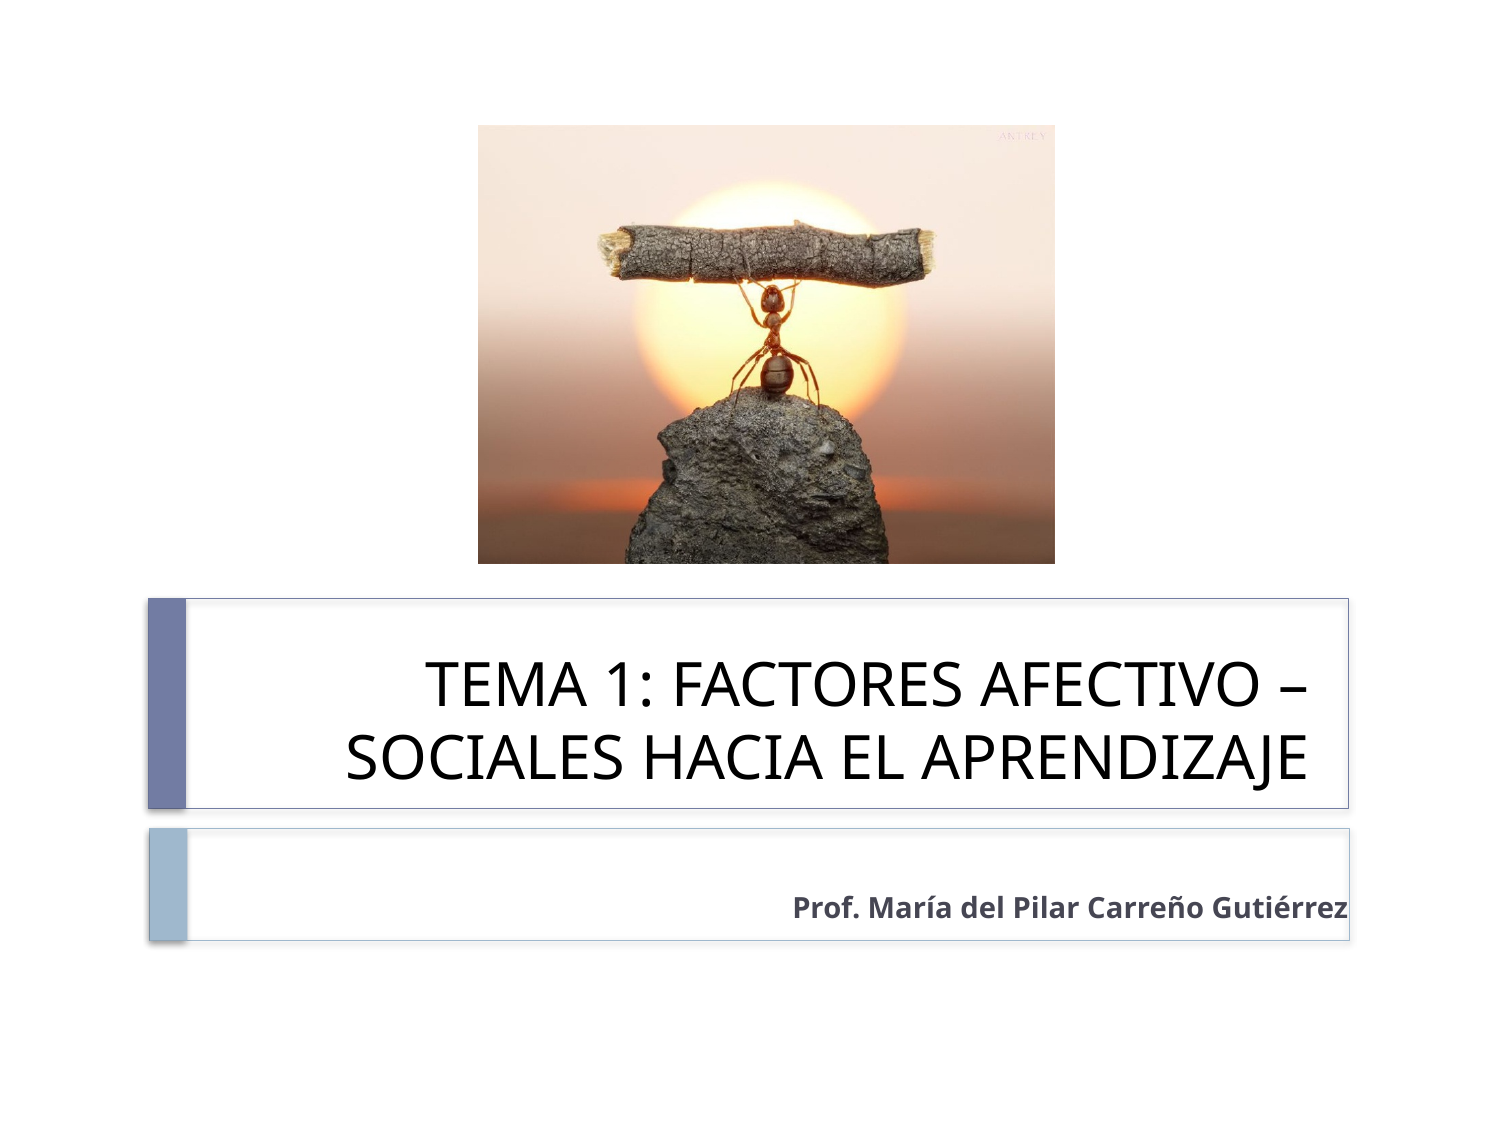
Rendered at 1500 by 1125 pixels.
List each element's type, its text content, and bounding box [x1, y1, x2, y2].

picture [478, 125, 1055, 564]
title TEMA 1: FACTORES AFECTIVO – SOCIALES HACIA EL APRENDIZAJE [200, 637, 1325, 800]
subtitle Prof. María del Pilar Carreño Gutiérrez [88, 881, 1364, 1032]
